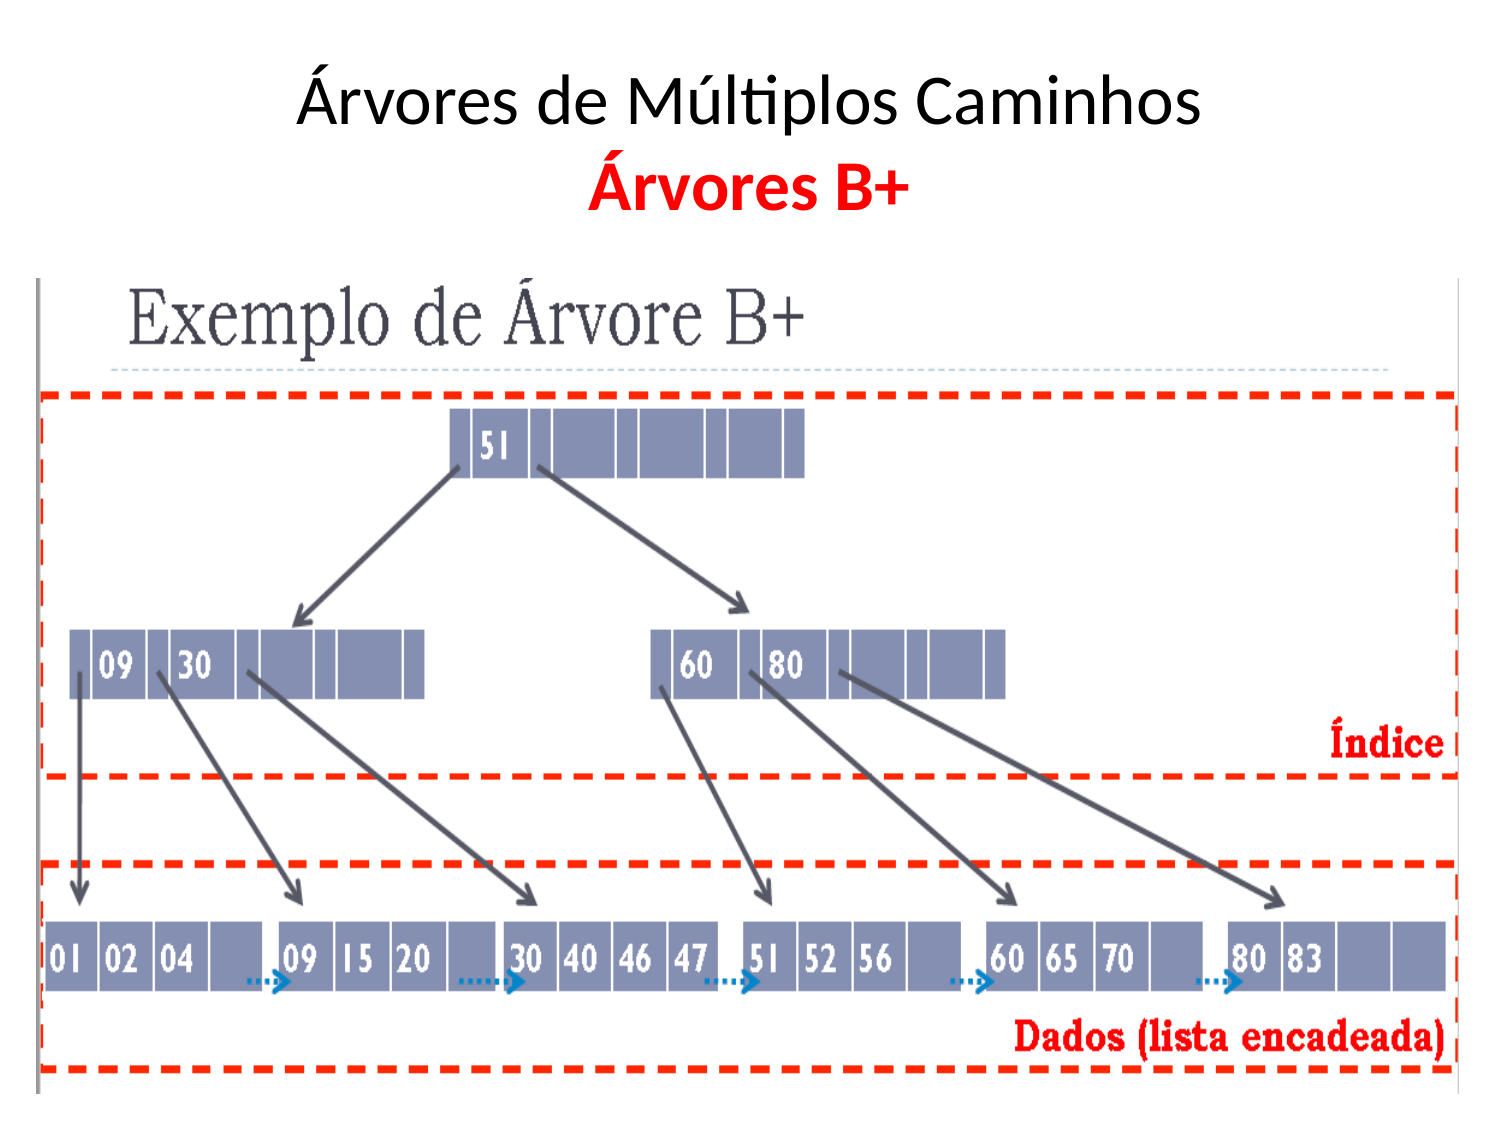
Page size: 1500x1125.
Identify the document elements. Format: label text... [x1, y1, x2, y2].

text_box Árvores de Múltiplos Caminhos Árvores B+ [74, 45, 1425, 233]
picture [35, 278, 1459, 1095]
